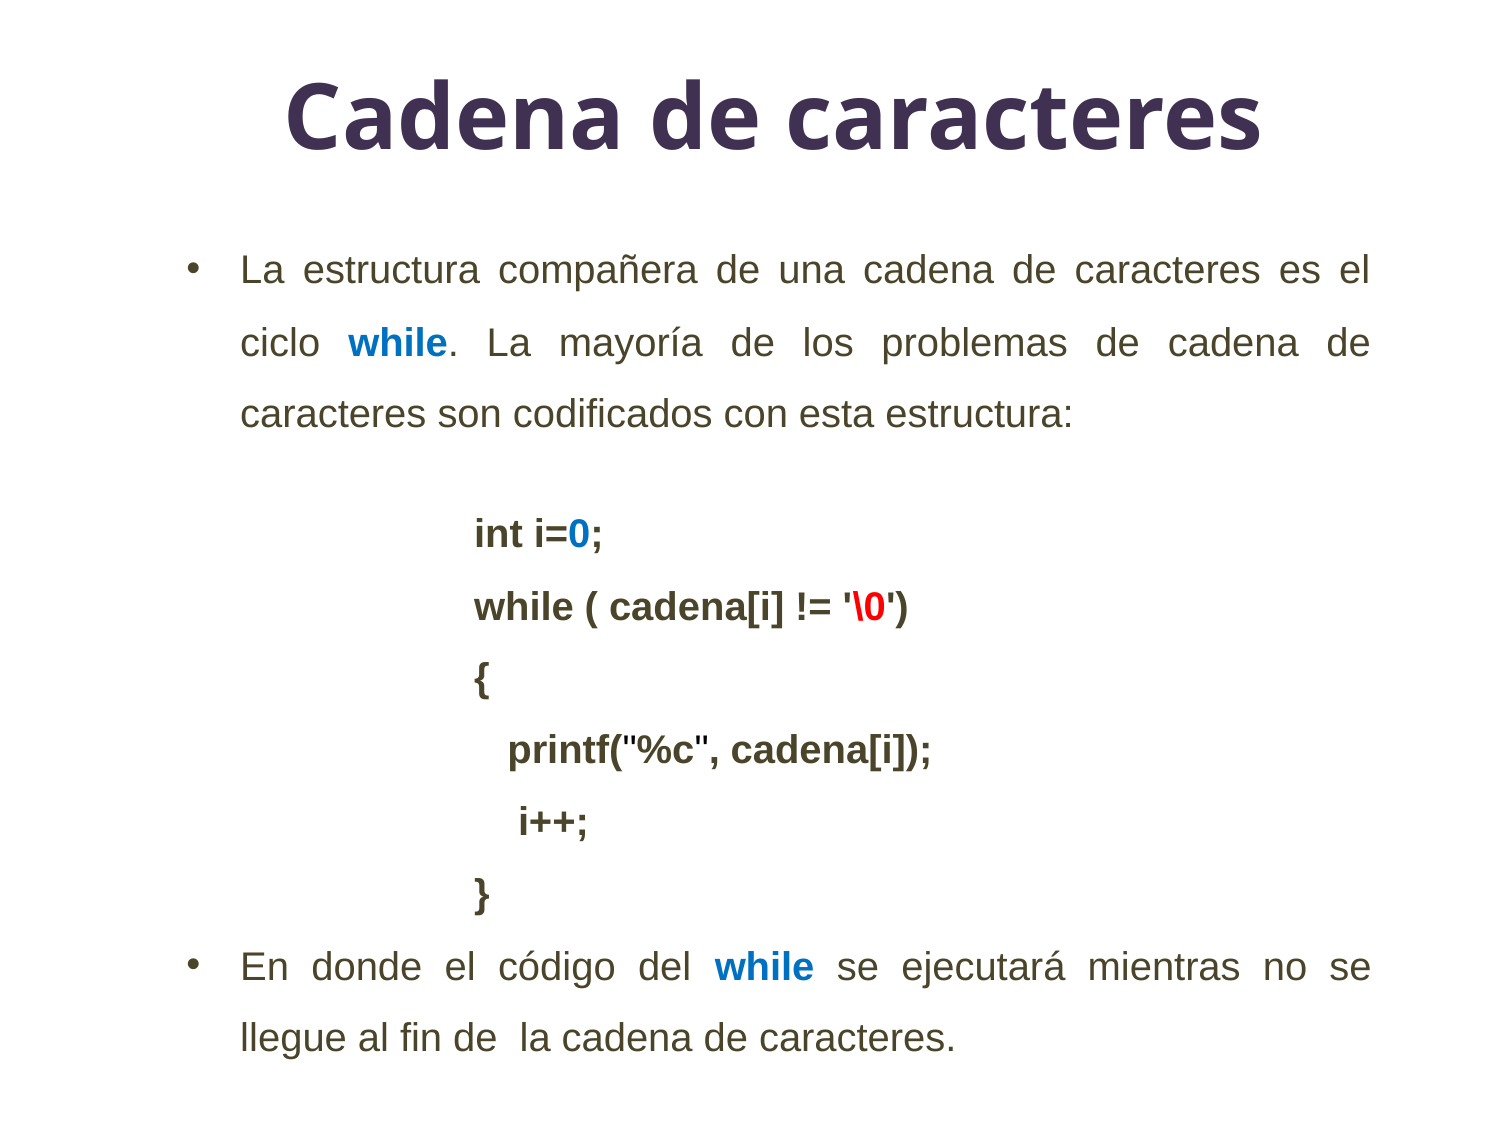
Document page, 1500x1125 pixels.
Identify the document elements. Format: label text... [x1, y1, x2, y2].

title Cadena de caracteres [136, 19, 1412, 207]
list La estructura compañera de una cadena de caracteres es el ciclo while. La mayoría de los problemas de cadena de caracteres son codificados con esta estructura: int i=0; while ( cadena[i] != '\0') { printf("%c", cadena[i]); i++; } En donde el código del while se ejecutará mientras no se llegue al fin de la cadena de caracteres. [171, 212, 1388, 1071]
